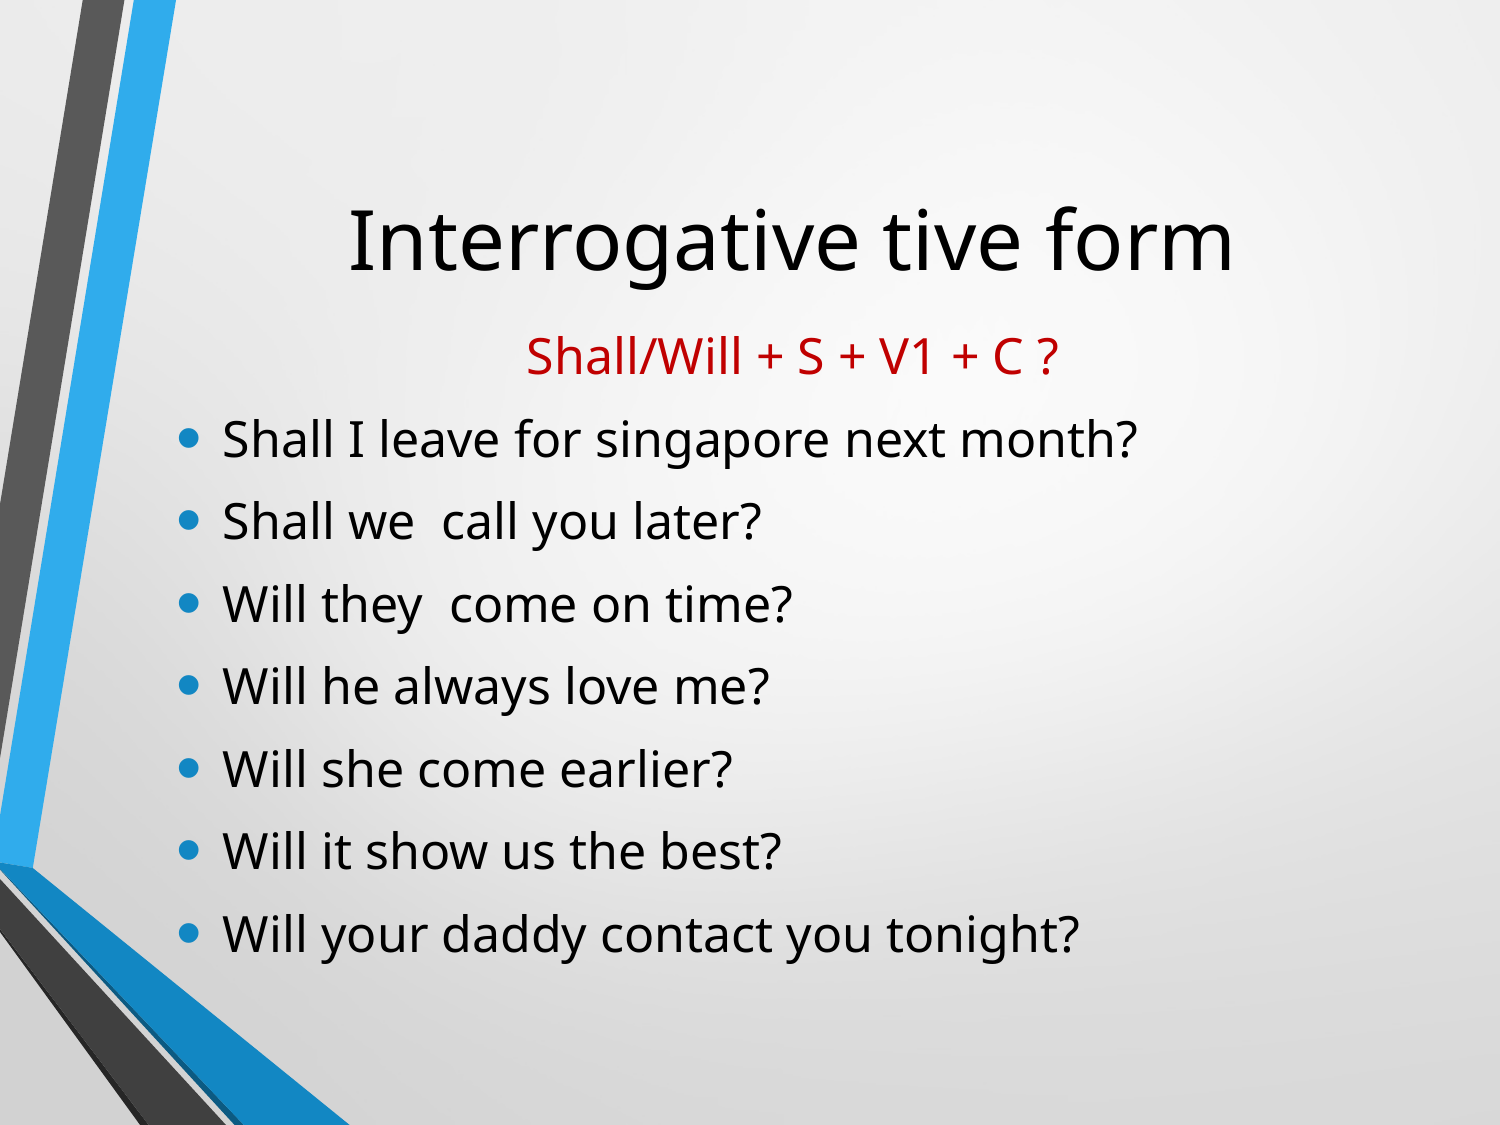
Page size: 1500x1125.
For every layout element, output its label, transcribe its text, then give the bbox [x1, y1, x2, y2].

title Interrogative tive form [161, 75, 1425, 302]
list Shall/Will + S + V1 + C ? Shall I leave for singapore next month? Shall we call you later? Will they come on time? Will he always love me? Will she come earlier? Will it show us the best? Will your daddy contact you tonight? [161, 302, 1425, 985]
